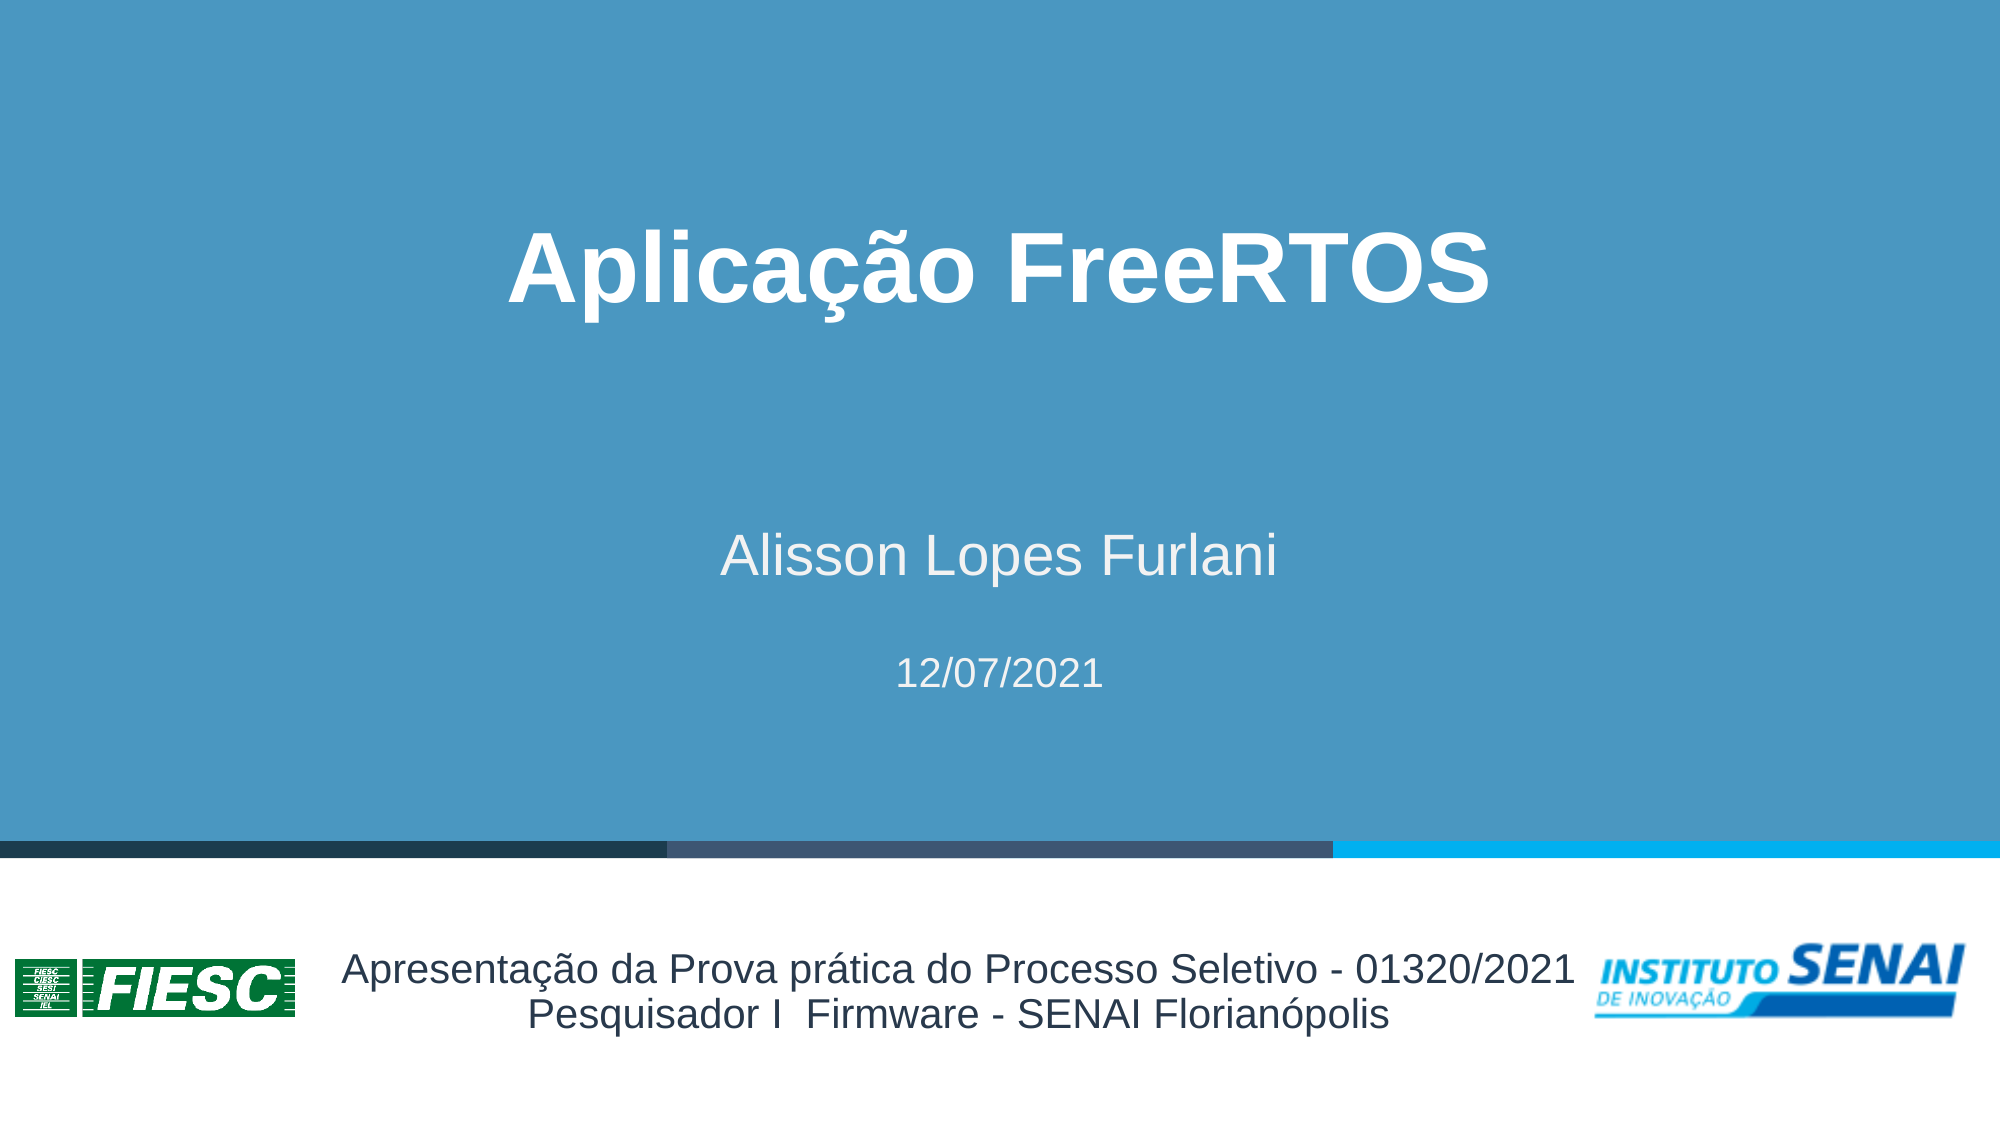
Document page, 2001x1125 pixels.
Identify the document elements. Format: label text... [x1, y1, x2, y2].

subtitle Alisson Lopes Furlani 12/07/2021 [61, 417, 1938, 804]
title Aplicação FreeRTOS [61, 154, 1938, 386]
picture [15, 959, 295, 1017]
picture [1579, 911, 1985, 1065]
